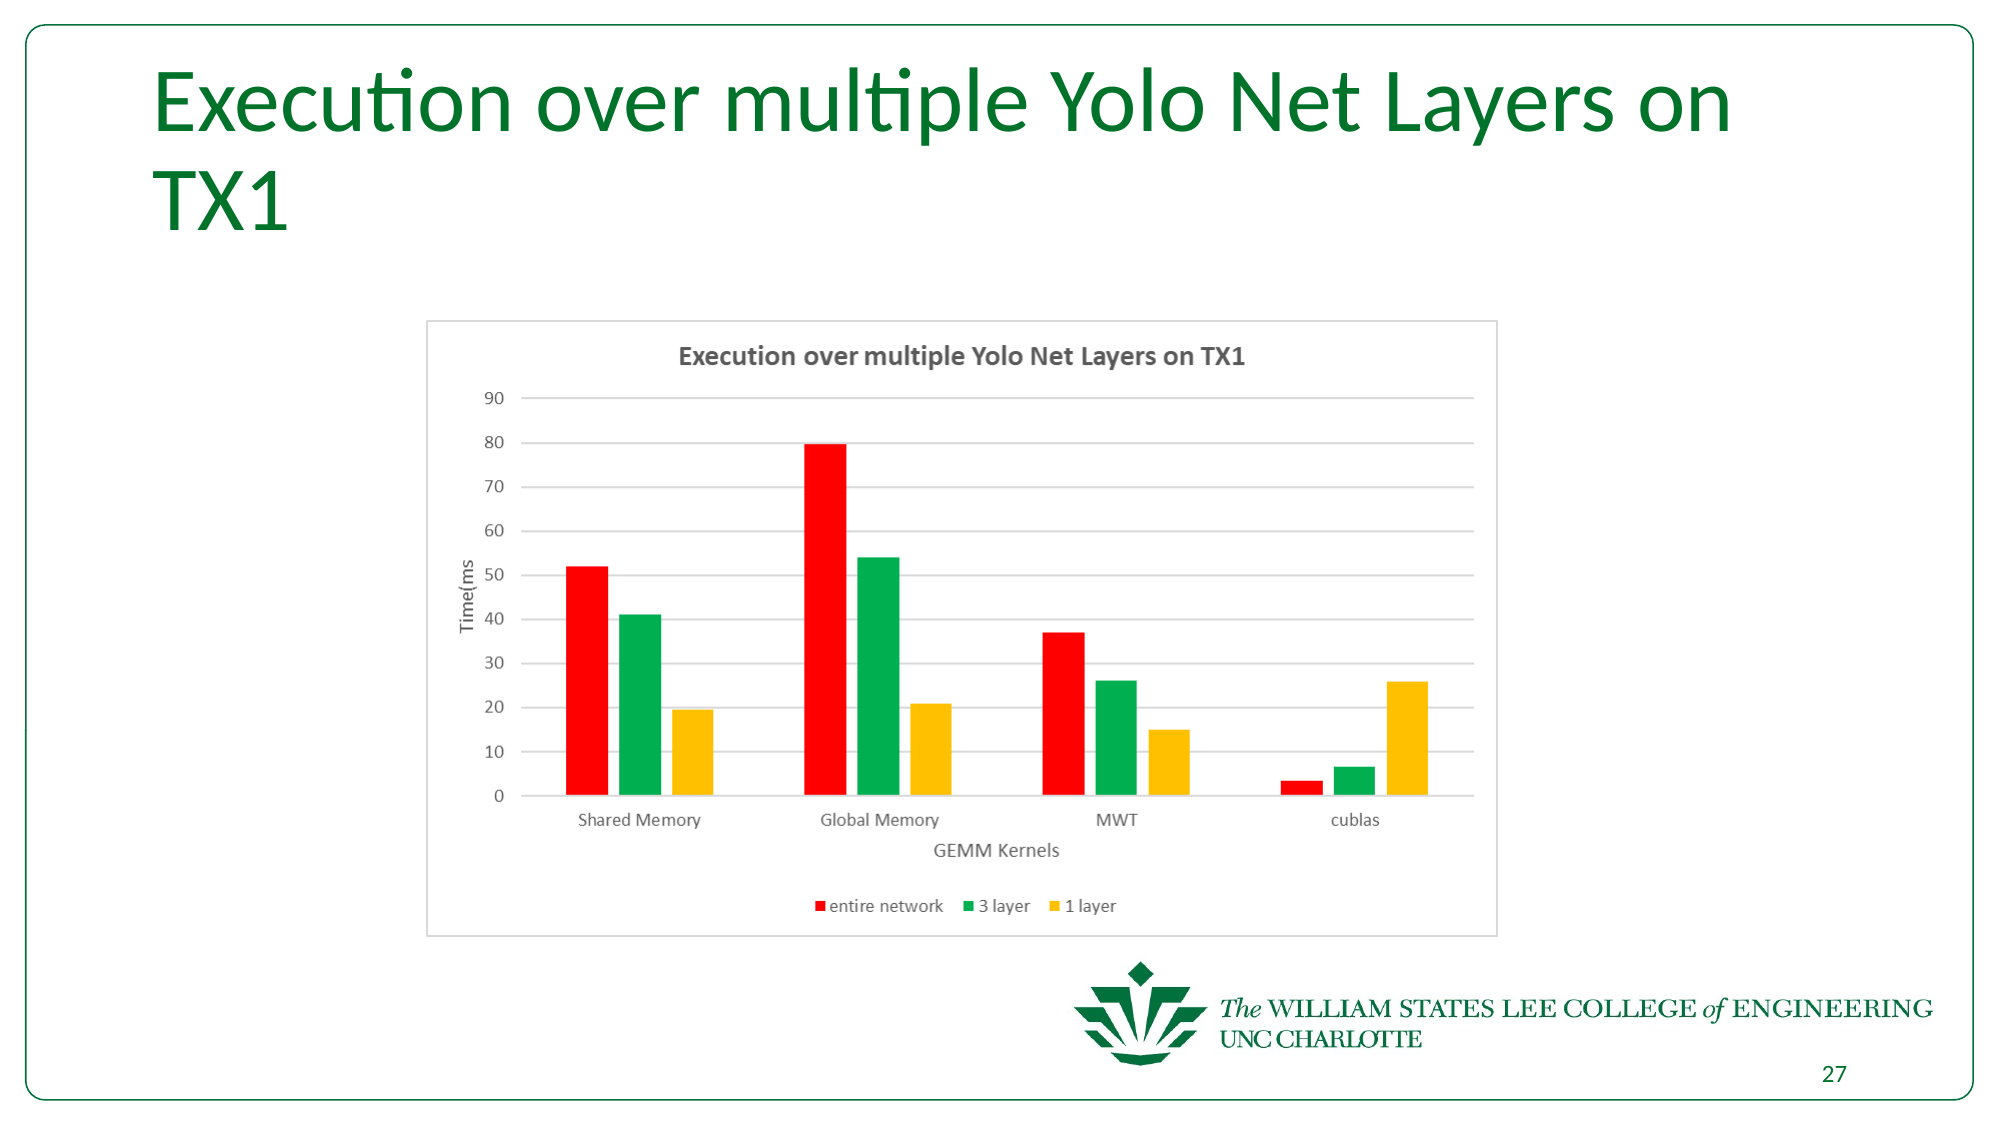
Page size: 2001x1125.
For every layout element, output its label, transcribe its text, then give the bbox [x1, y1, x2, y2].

picture [1067, 955, 1938, 1071]
picture [426, 320, 1499, 938]
slide_number 27 [1412, 1042, 1863, 1103]
title Execution over multiple Yolo Net Layers on TX1 [137, 59, 1863, 242]
